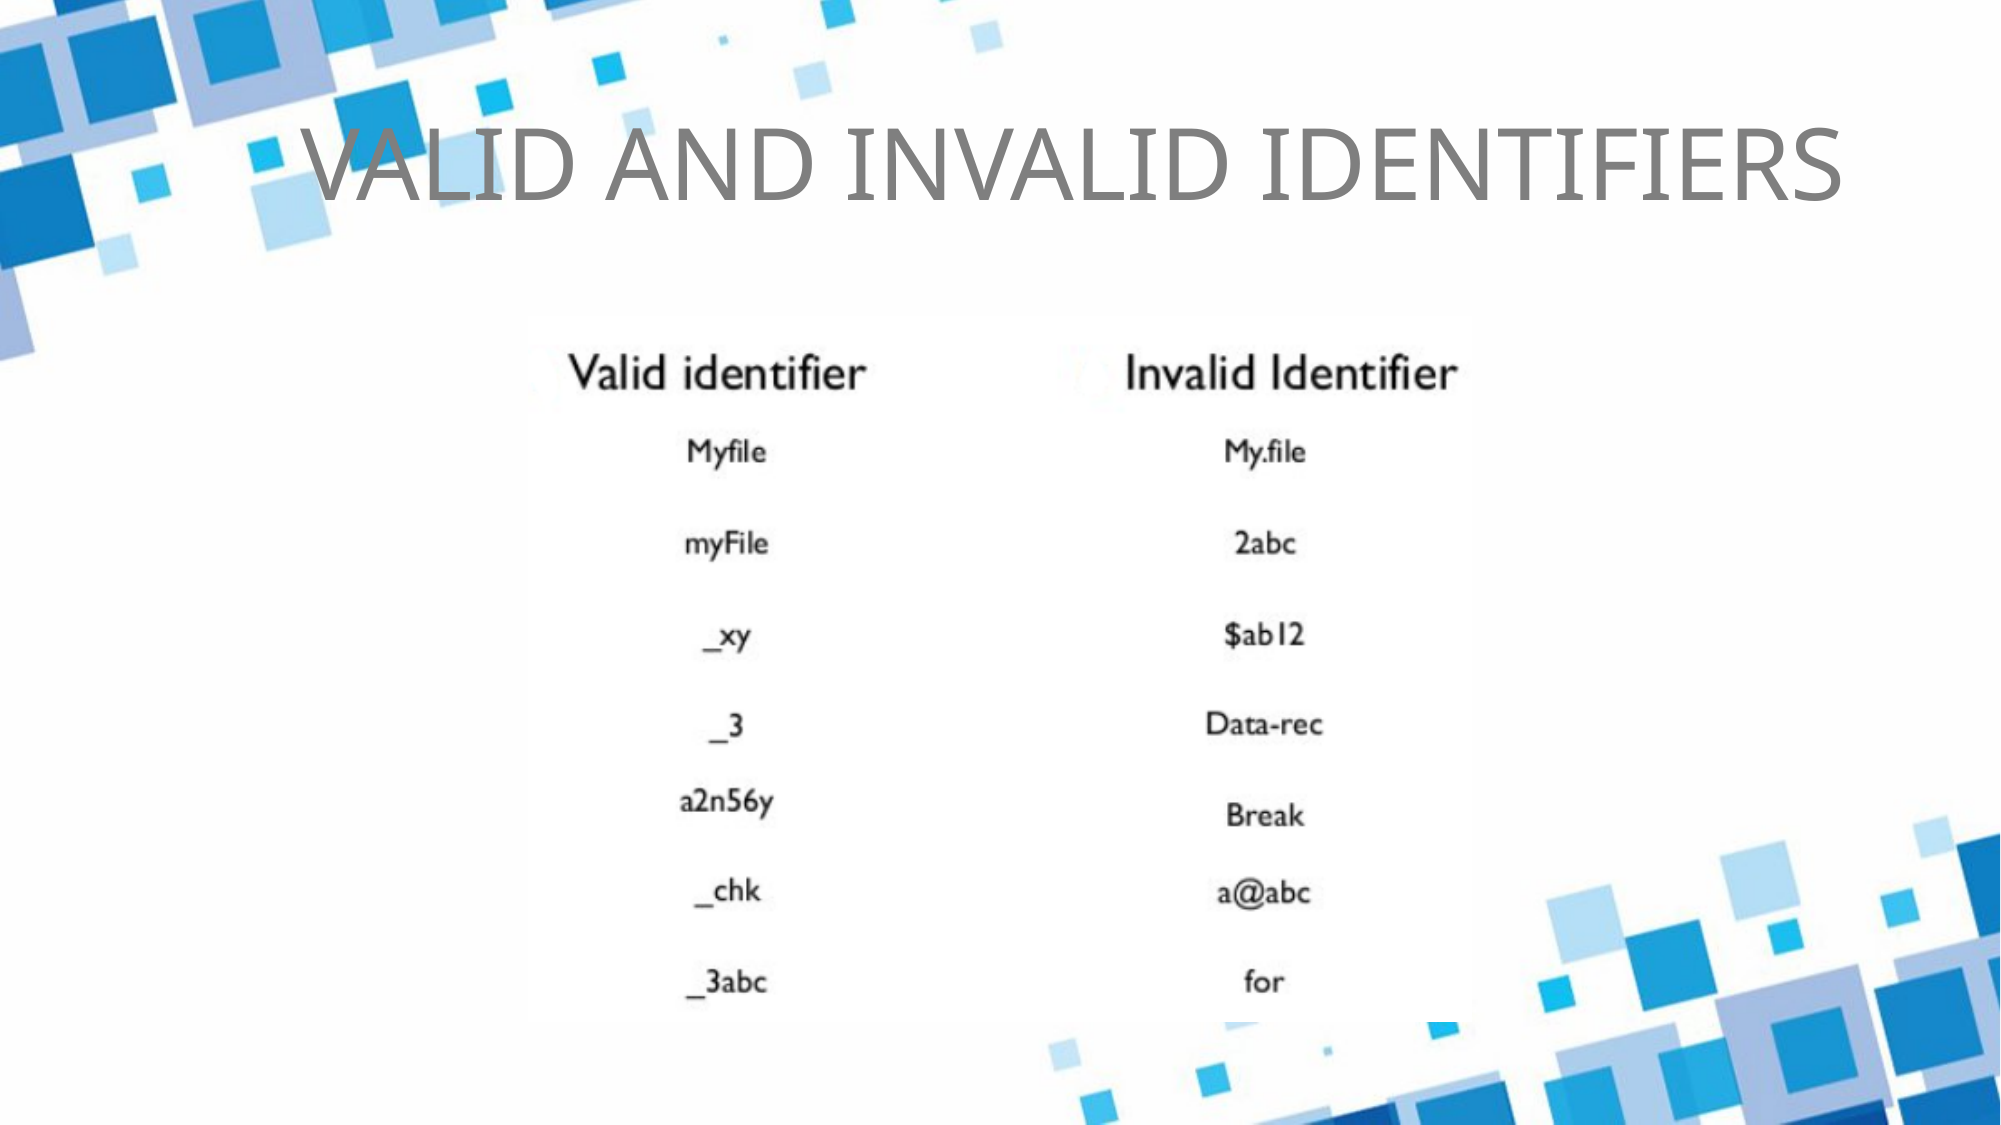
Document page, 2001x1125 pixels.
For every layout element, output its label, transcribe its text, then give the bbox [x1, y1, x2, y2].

picture [0, 0, 2001, 1125]
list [528, 316, 1472, 1022]
title VALID AND INVALID IDENTIFIERS [137, 59, 1863, 278]
